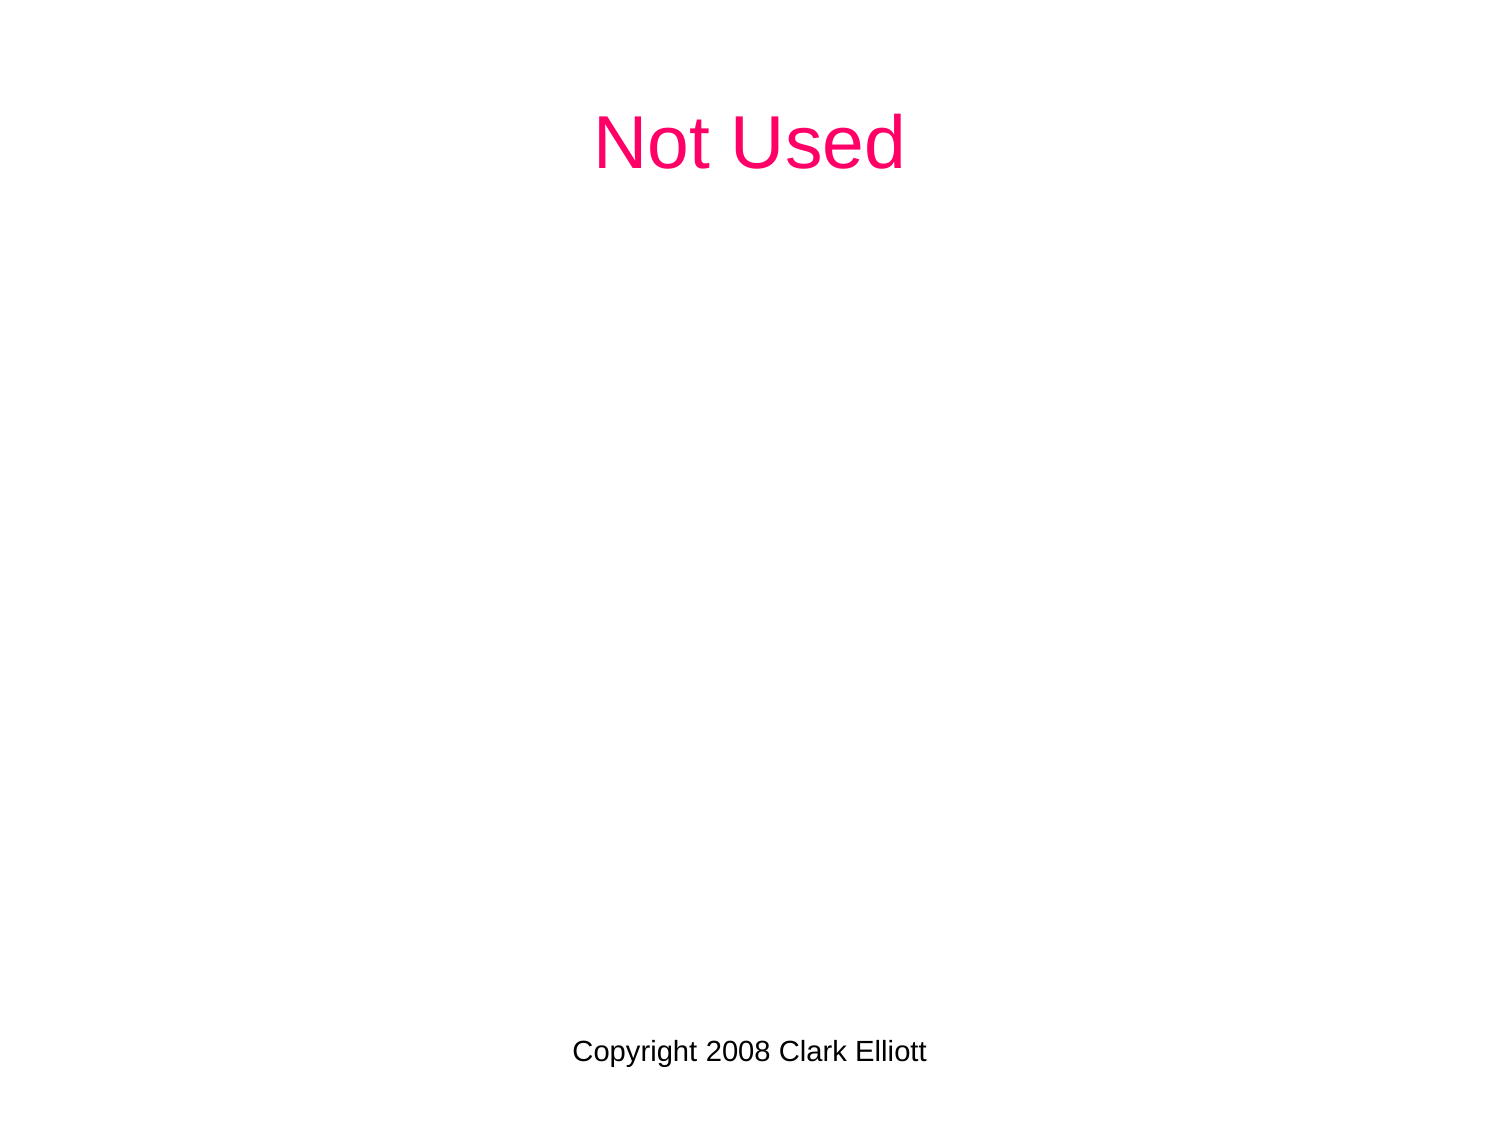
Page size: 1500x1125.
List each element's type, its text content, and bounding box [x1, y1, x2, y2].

text_box Copyright 2008 Clark Elliott [512, 1024, 988, 1103]
title Not Used [74, 44, 1426, 233]
